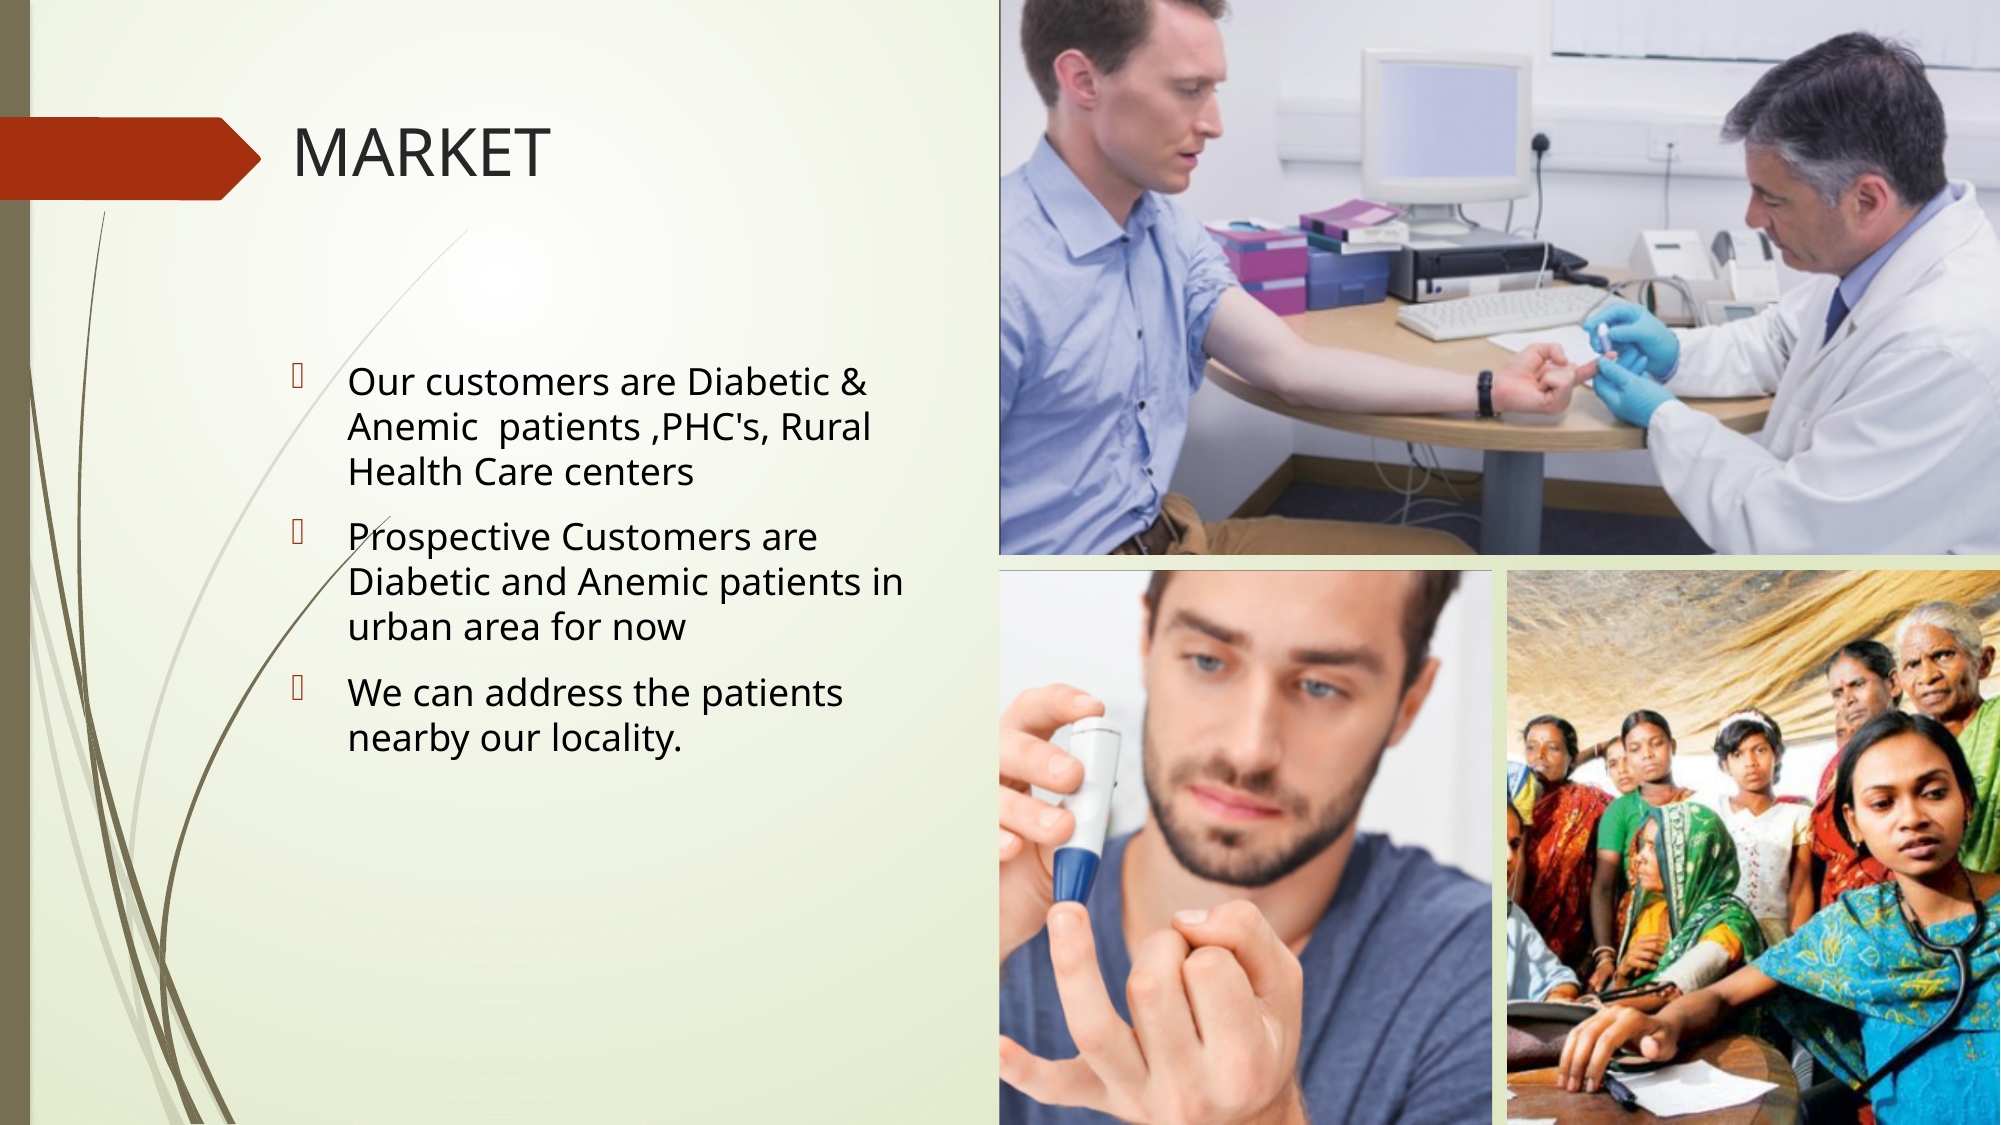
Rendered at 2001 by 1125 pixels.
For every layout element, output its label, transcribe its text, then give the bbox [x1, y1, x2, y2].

picture [999, 569, 1493, 1125]
picture [1506, 569, 2000, 1125]
picture [999, 0, 2000, 556]
picture [1995, 1068, 2000, 1076]
title MARKET [276, 102, 949, 313]
list Our customers are Diabetic & Anemic patients ,PHC's, Rural Health Care centers Prospective Customers are Diabetic and Anemic patients in urban area for now We can address the patients nearby our locality. [276, 350, 949, 970]
